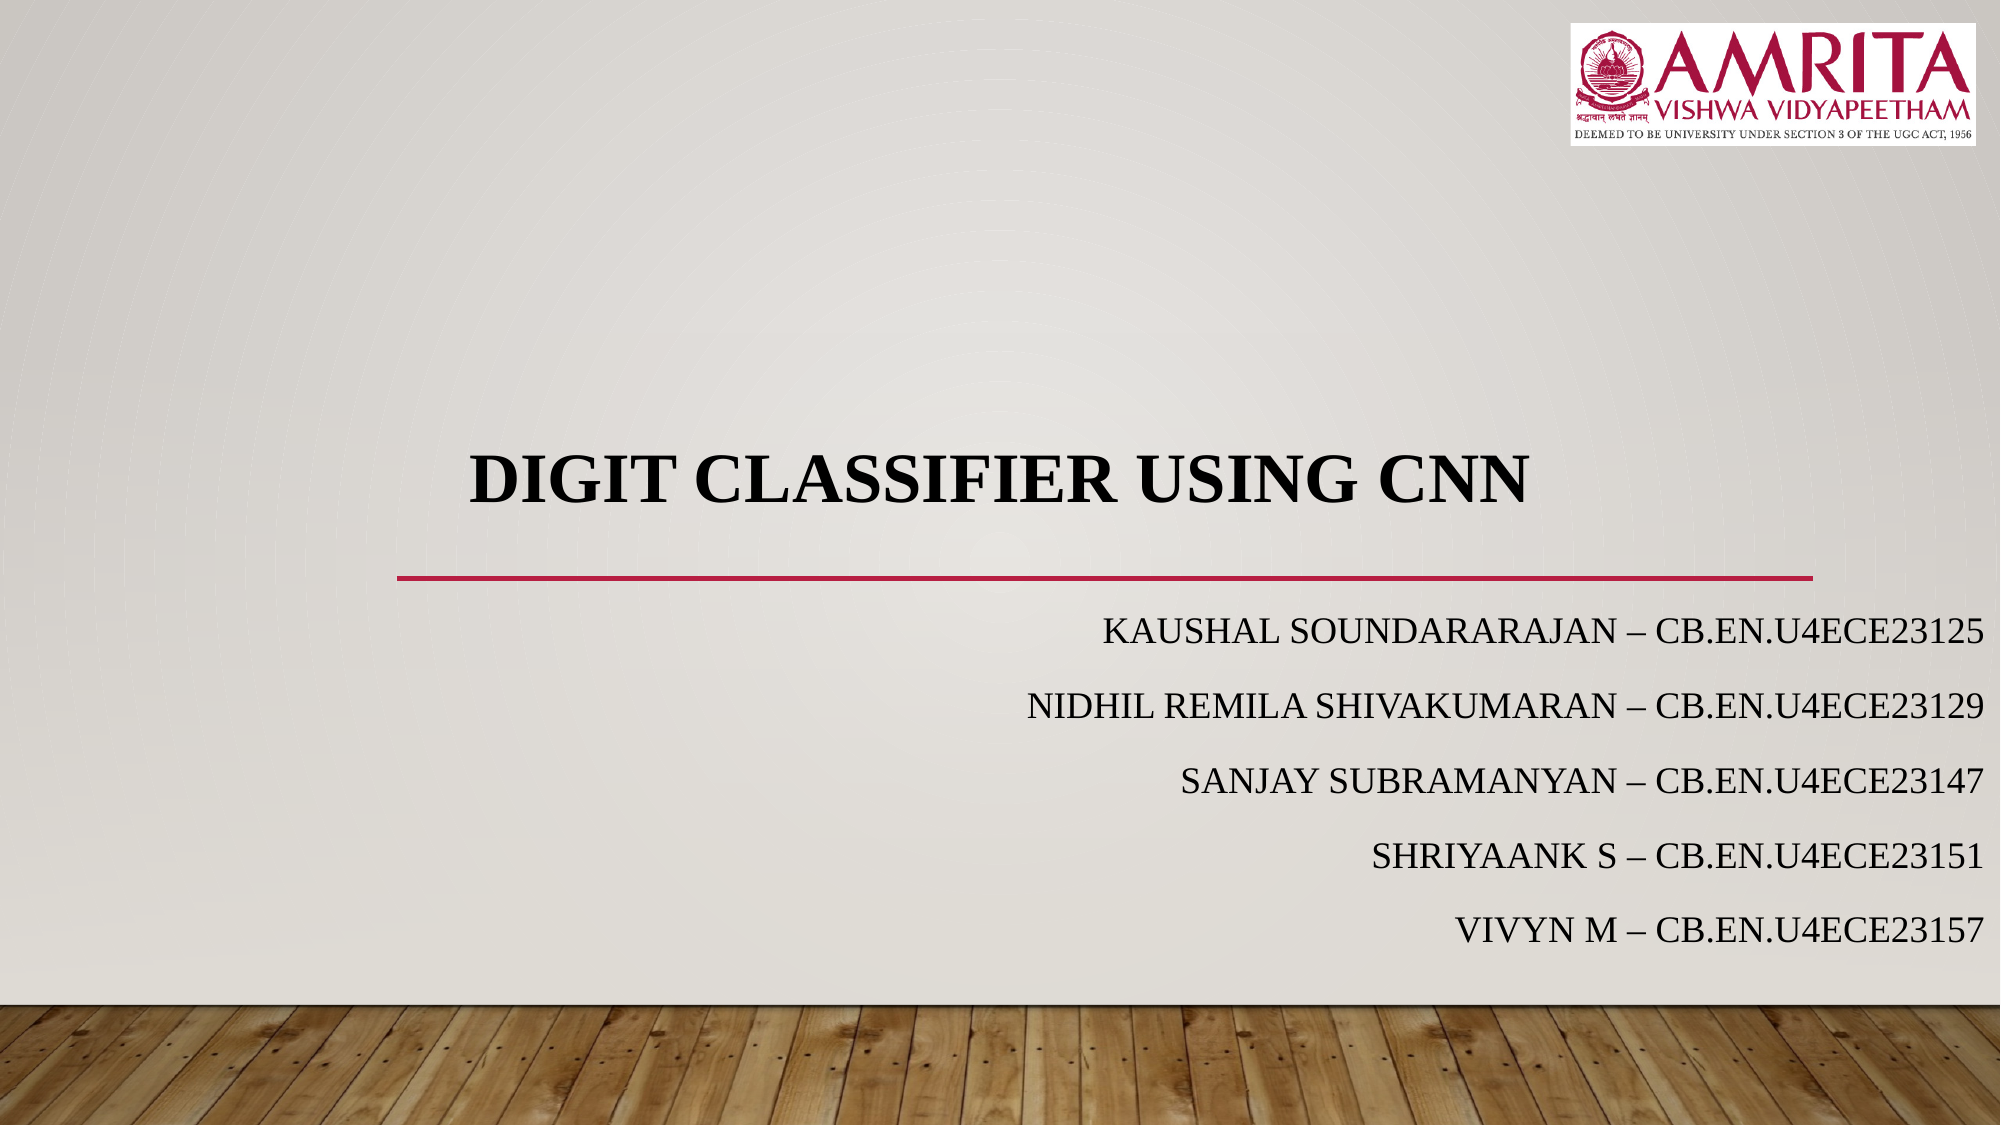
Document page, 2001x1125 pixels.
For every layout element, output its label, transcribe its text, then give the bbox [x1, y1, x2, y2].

title Digit Classifier Using CNN [291, 145, 1709, 563]
subtitle Kaushal Soundararajan – CB.EN.U4ECE23125 Nidhil Remila Shivakumaran – CB.EN.U4ECE23129 Sanjay Subramanyan – CB.EN.U4ECE23147 Shriyaank S – CB.EN.U4ECE23151 Vivyn M – CB.EN.U4ECE23157 [583, 582, 2000, 1000]
picture [1570, 23, 1977, 146]
picture [0, 1005, 2000, 1125]
